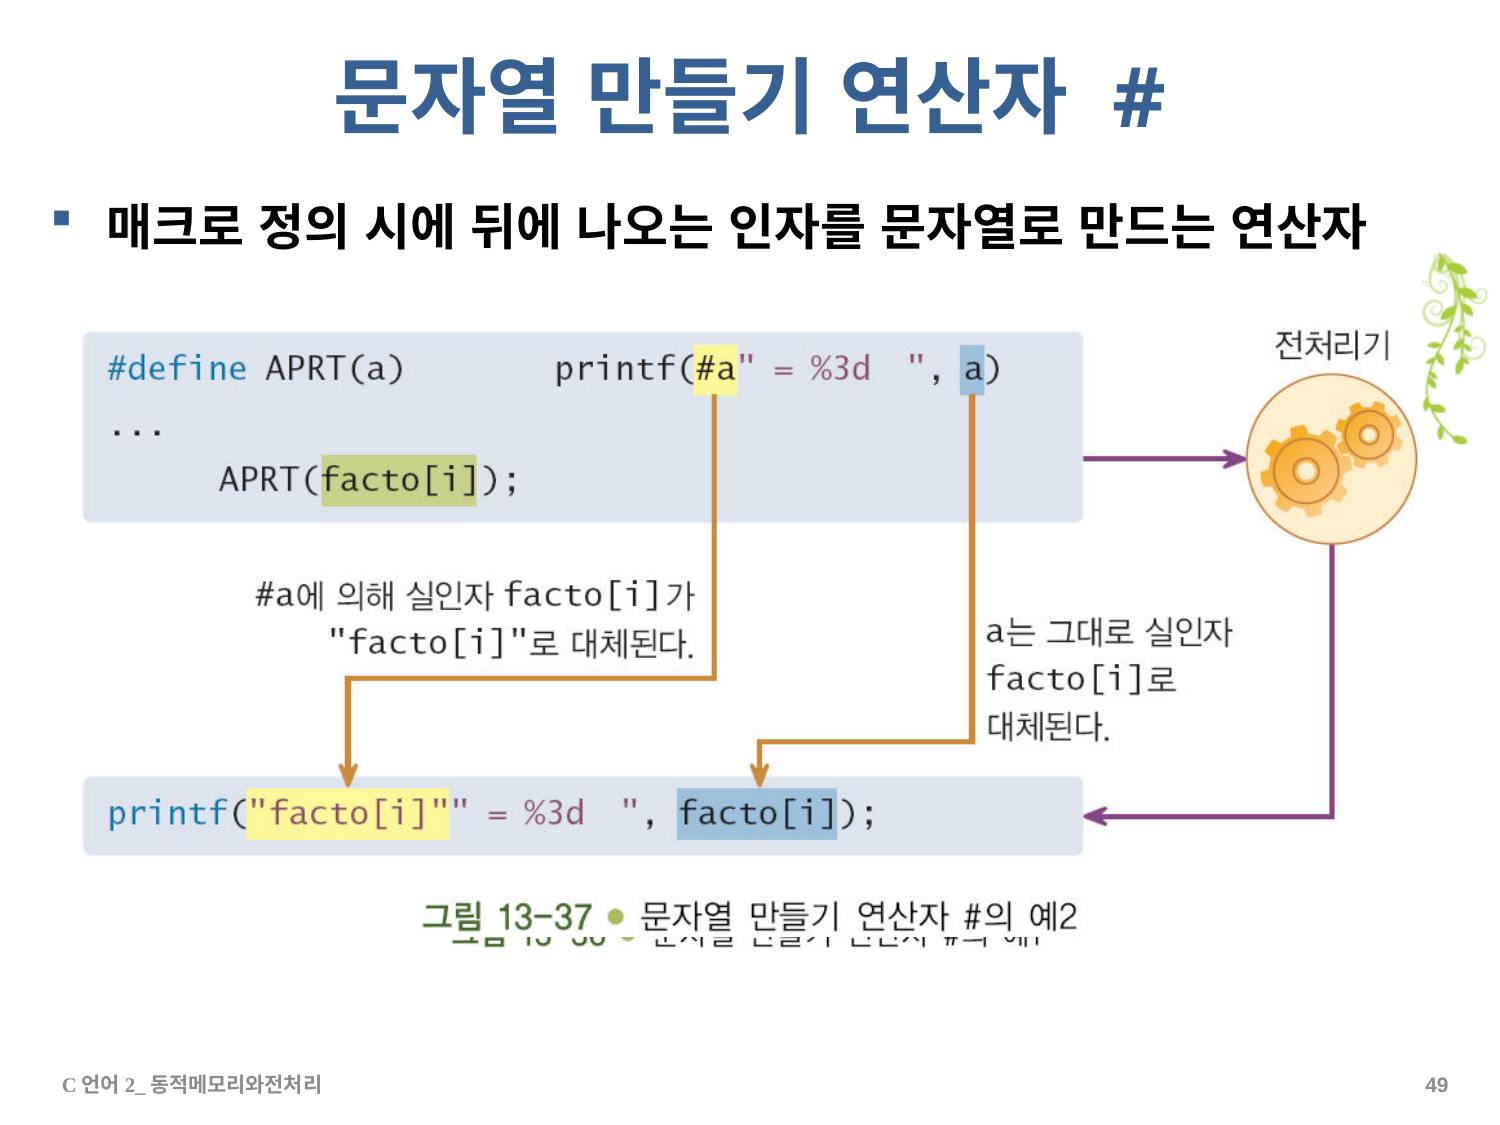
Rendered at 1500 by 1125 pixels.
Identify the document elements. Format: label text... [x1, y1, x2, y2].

slide_number 48 [1113, 1066, 1464, 1103]
list 매크로 정의 시에 뒤에 나오는 인자를 문자열로 만드는 연산자 [35, 187, 1454, 1071]
footer C언어2_동적메모리와전처리 [46, 1066, 522, 1103]
picture [1454, 246, 1500, 457]
title 문자열 만들기 연산자 # [46, 23, 1454, 166]
picture [80, 327, 1420, 950]
